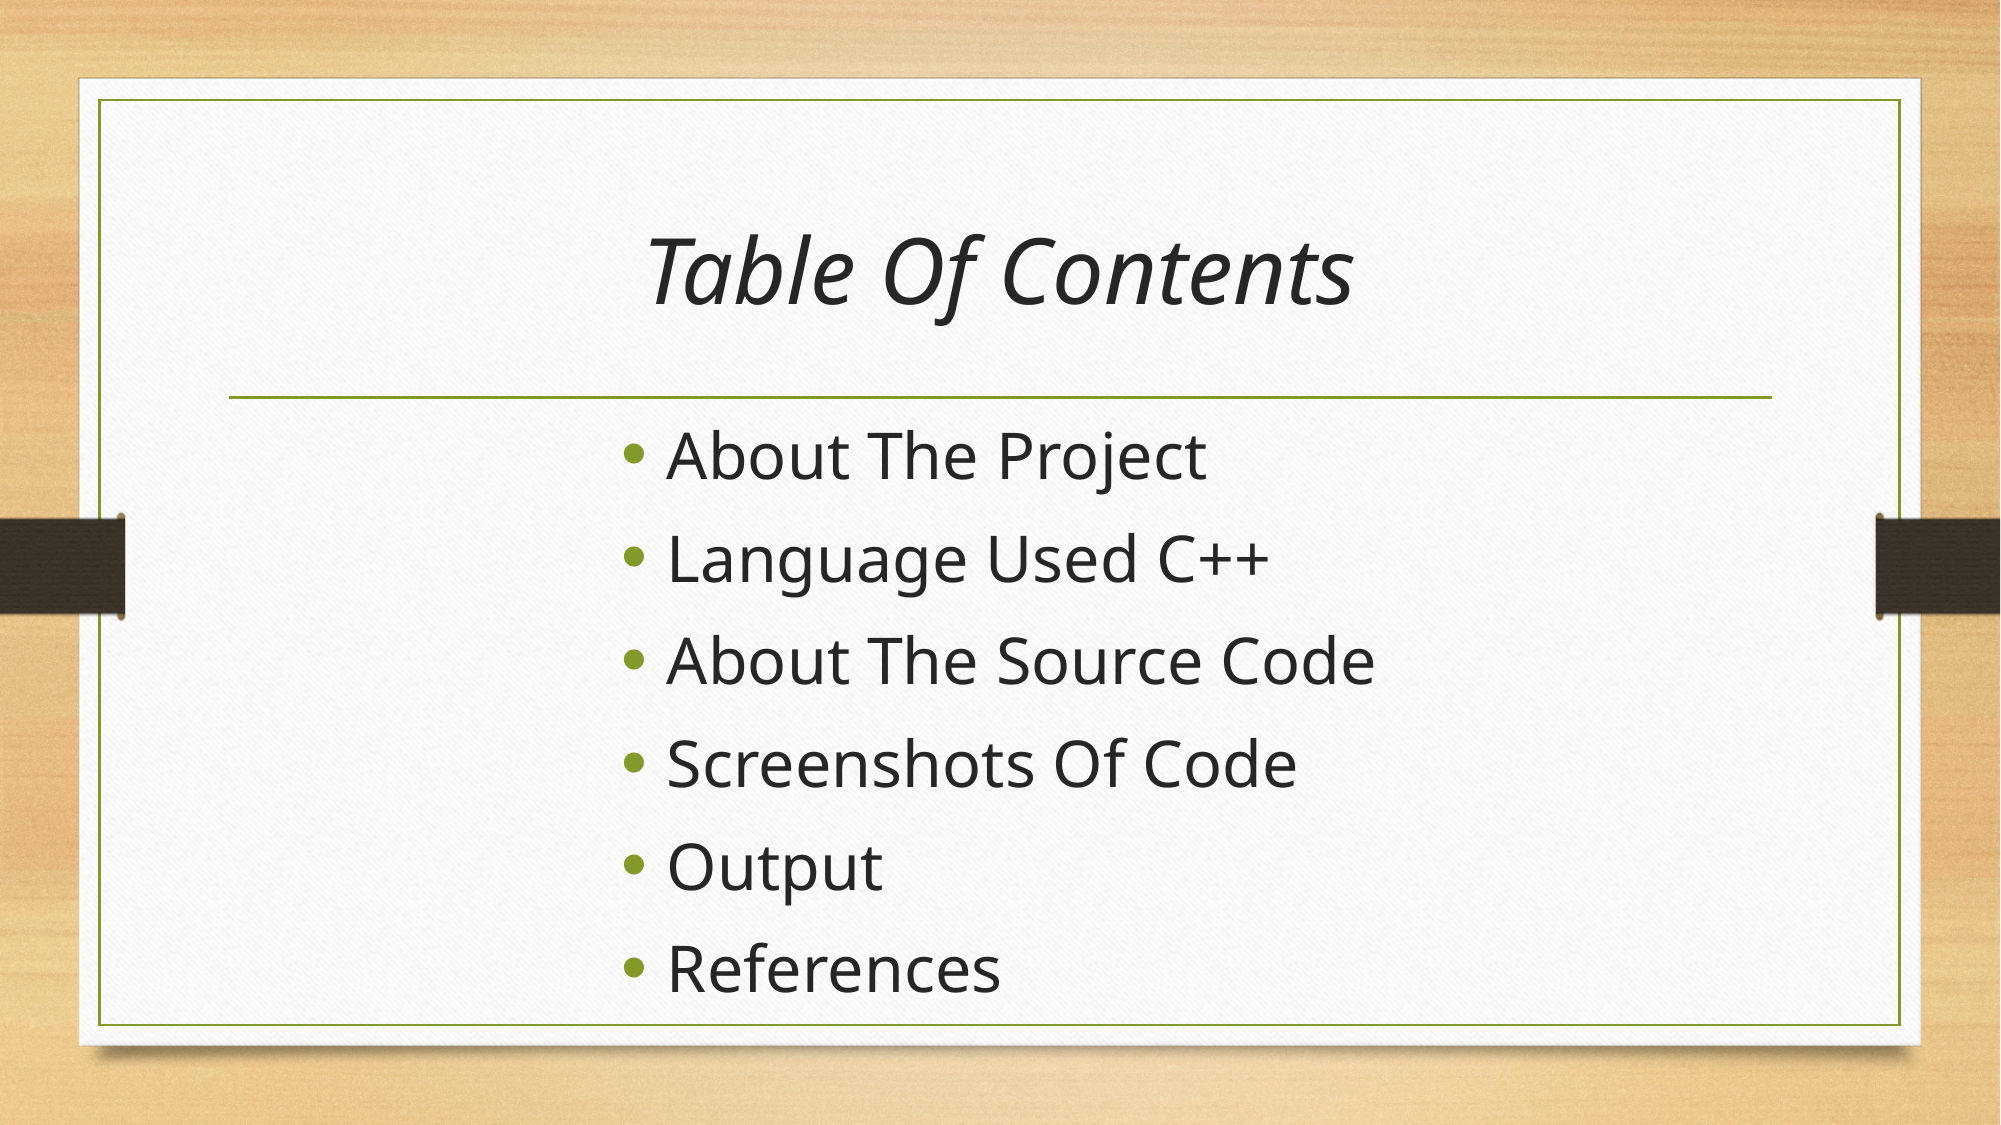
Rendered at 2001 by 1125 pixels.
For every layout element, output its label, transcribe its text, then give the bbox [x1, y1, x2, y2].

picture [0, 0, 2001, 1125]
title Table Of Contents [212, 161, 1788, 375]
list About The Project Language Used C++ About The Source Code Screenshots Of Code Output References [606, 407, 1394, 1030]
